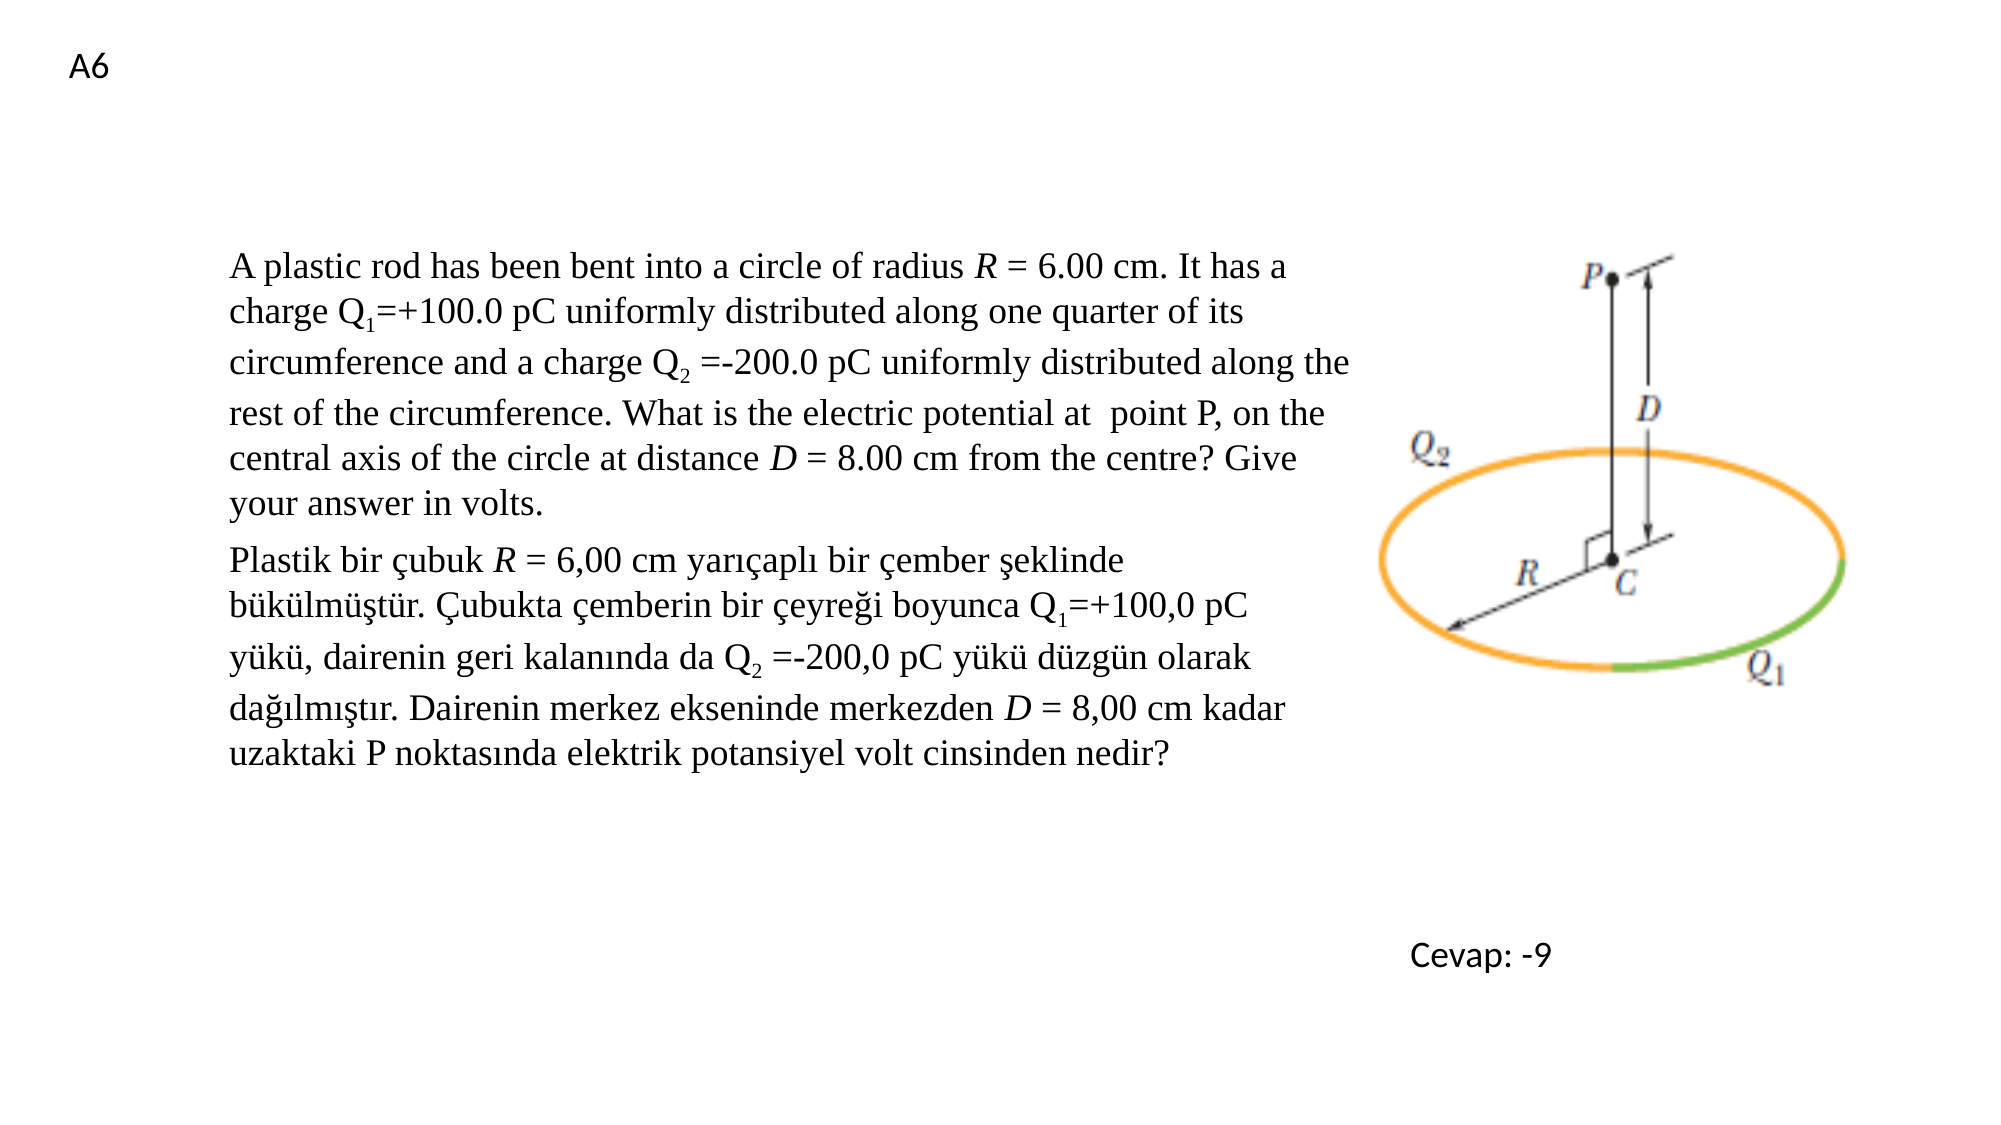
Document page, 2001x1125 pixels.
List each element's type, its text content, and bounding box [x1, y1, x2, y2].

text_box A6 [54, 33, 130, 93]
text_box Cevap: -9 [1395, 922, 1624, 983]
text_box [214, 233, 1868, 771]
